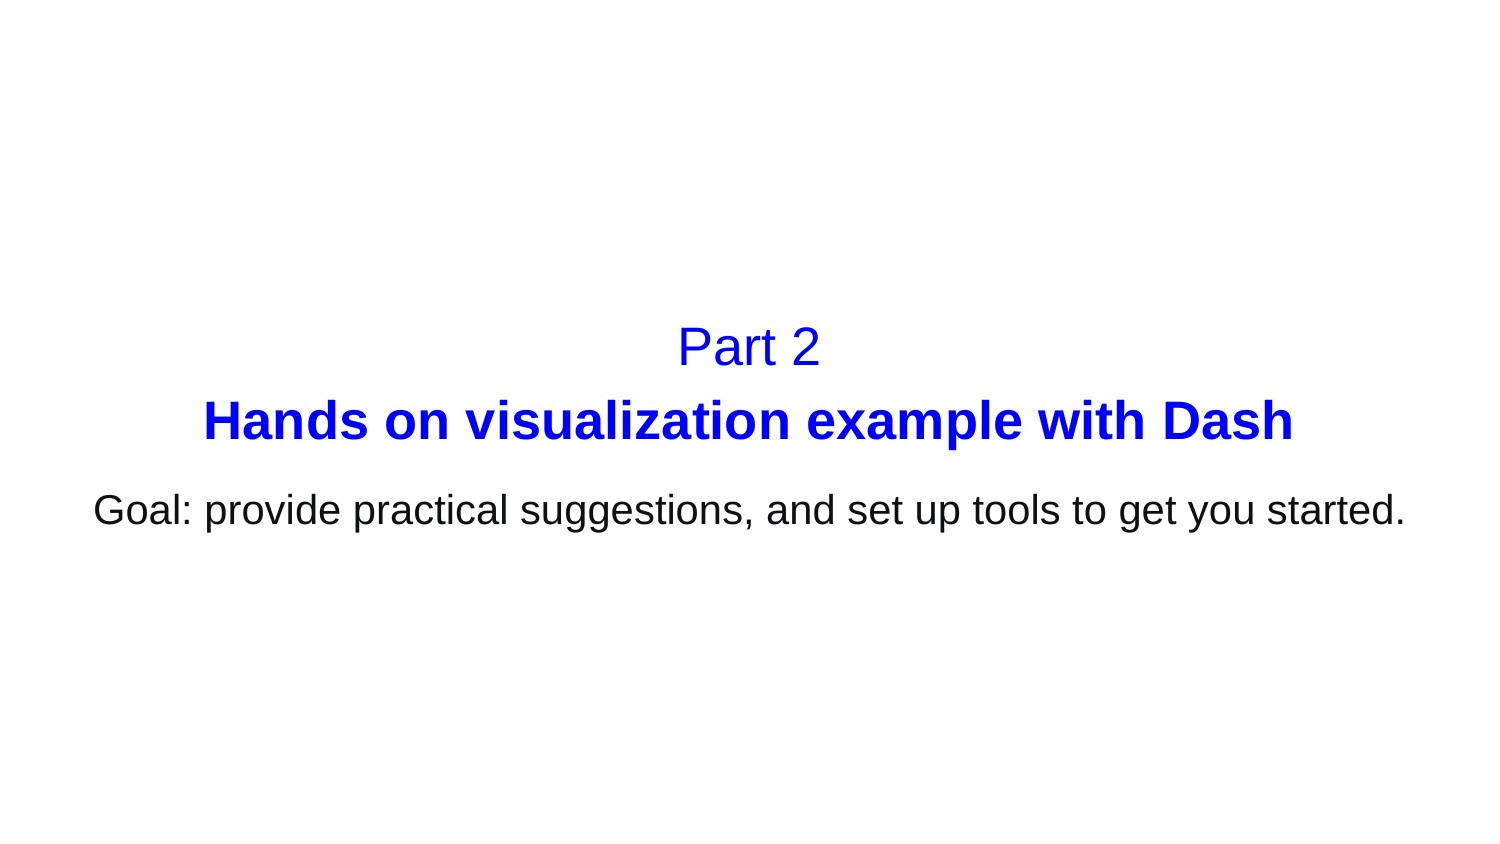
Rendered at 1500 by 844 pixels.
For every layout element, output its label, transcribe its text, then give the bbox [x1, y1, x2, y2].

title Part 2 Hands on visualization example with Dash Goal: provide practical suggestions, and set up tools to get you started. [51, 316, 1449, 527]
